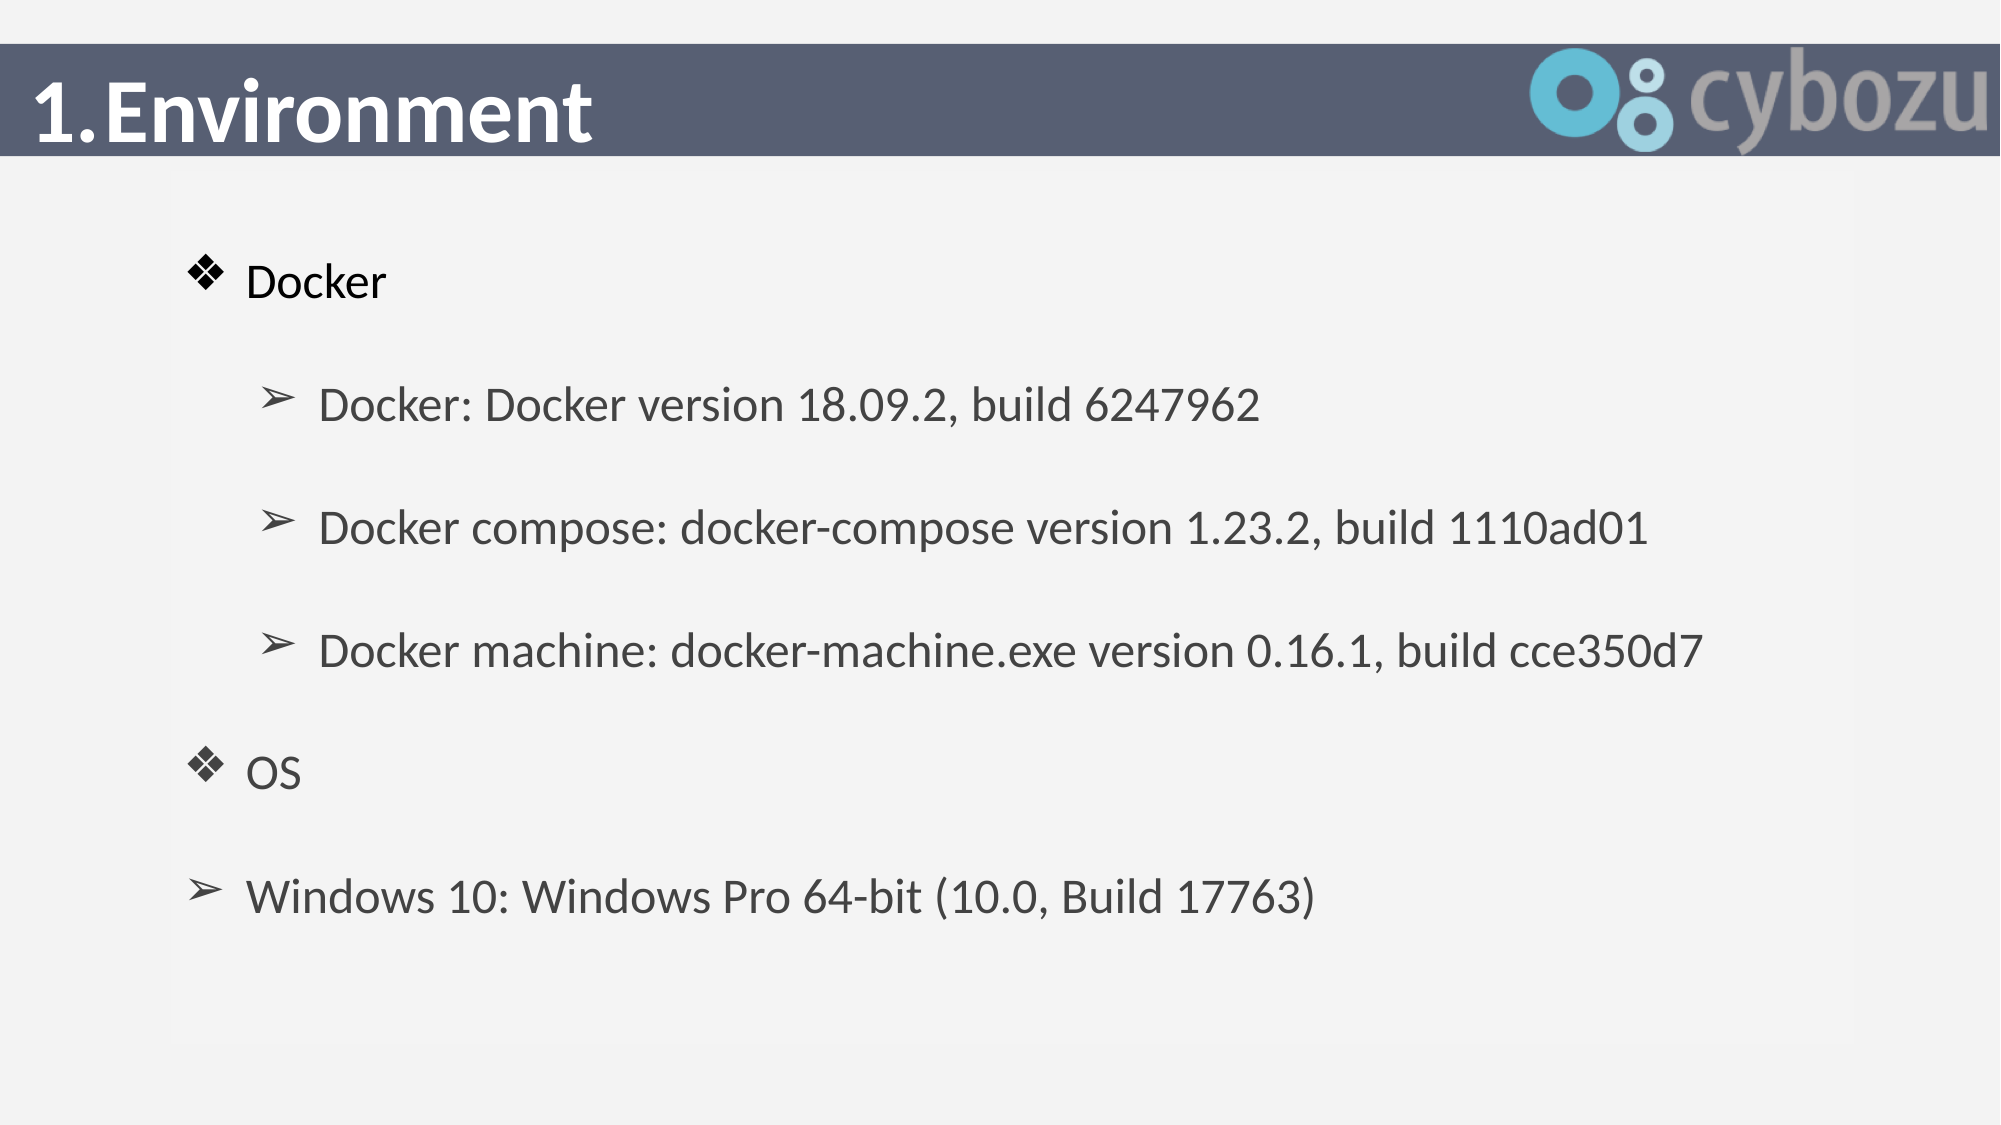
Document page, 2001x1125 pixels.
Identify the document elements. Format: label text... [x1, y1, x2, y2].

text_box Environment [0, 43, 1509, 157]
text_box Docker Docker: Docker version 18.09.2, build 6247962 Docker compose: docker-compose version 1.23.2, build 1110ad01 Docker machine: docker-machine.exe version 0.16.1, build cce350d7 OS Windows 10: Windows Pro 64-bit (10.0, Build 17763) [170, 170, 1855, 1045]
picture [1514, 0, 2000, 216]
